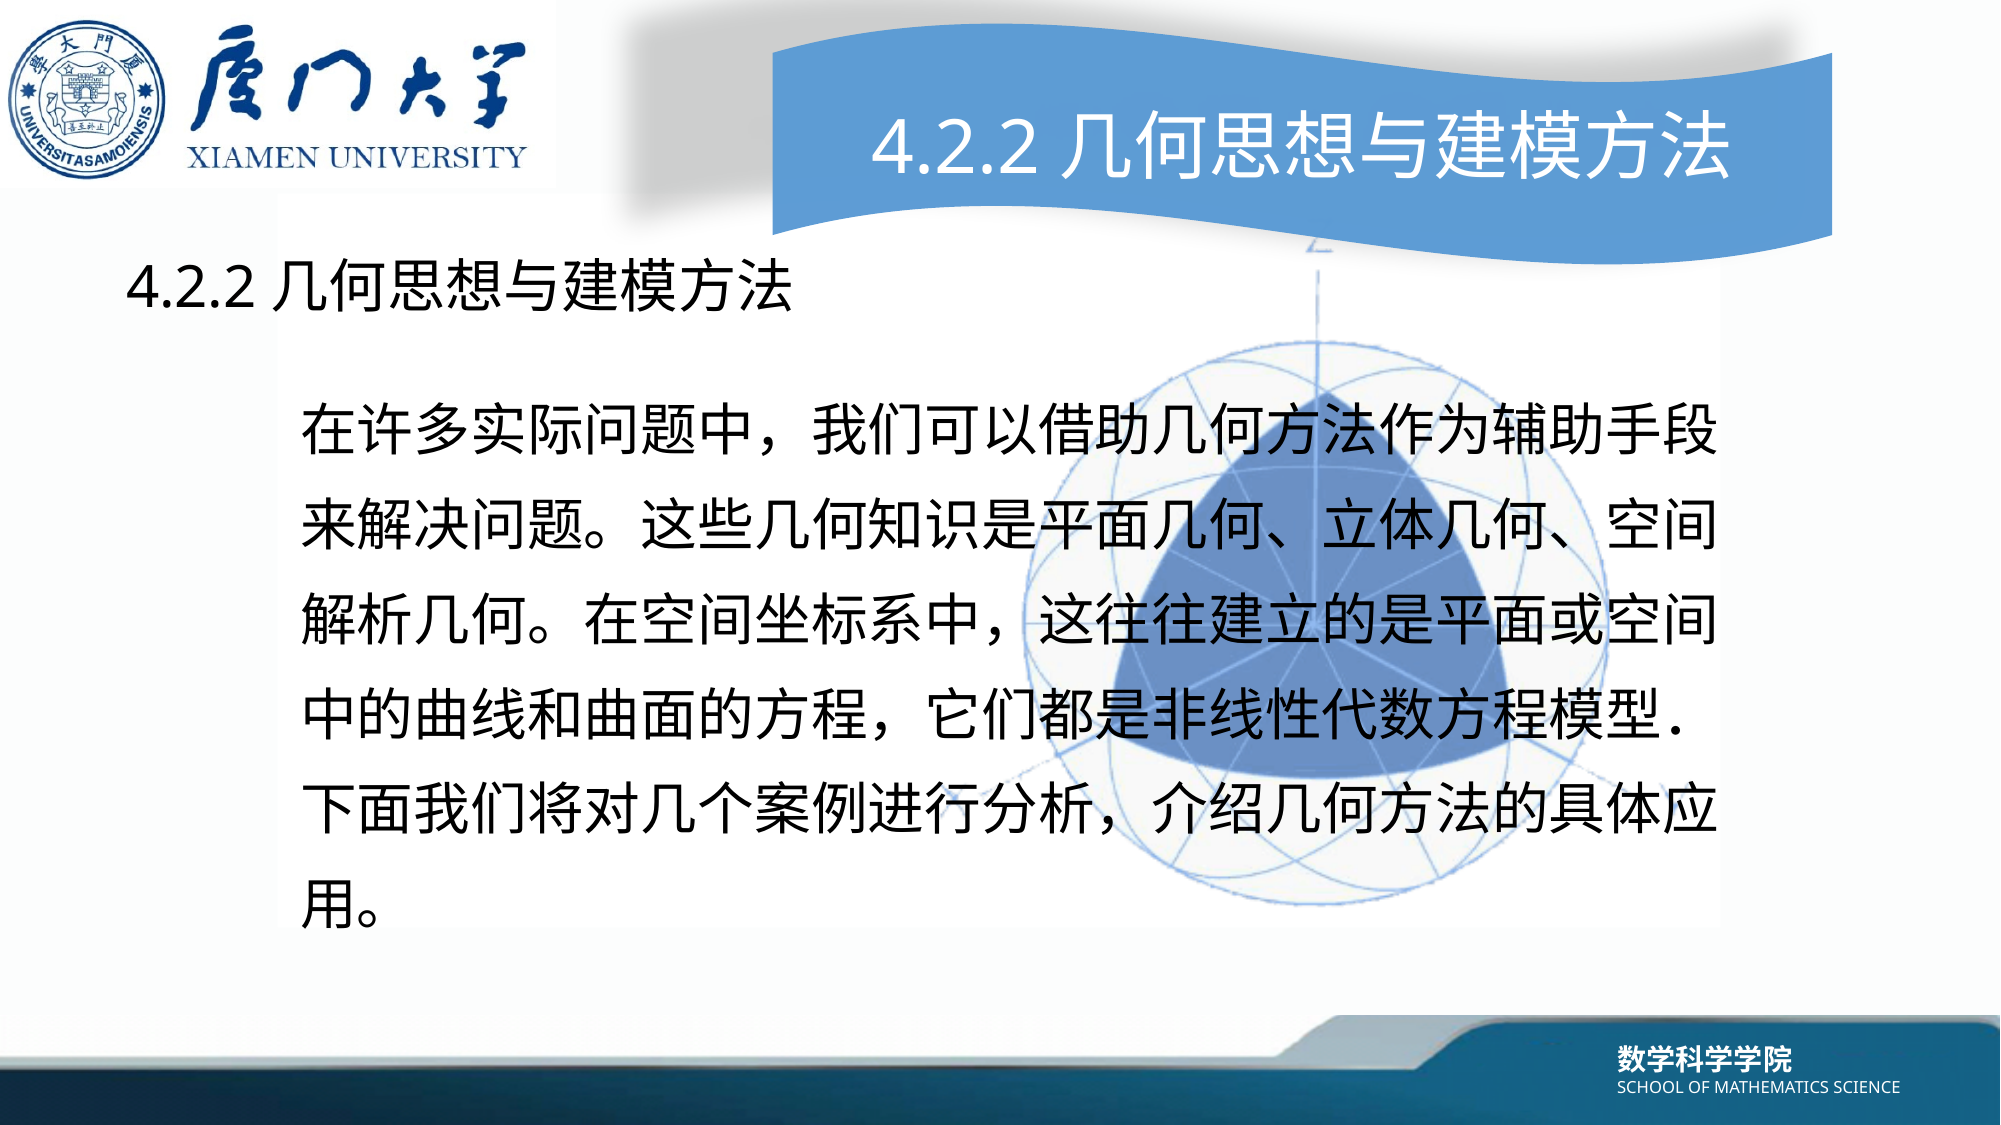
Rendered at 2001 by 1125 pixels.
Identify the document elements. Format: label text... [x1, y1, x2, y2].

picture [0, 0, 556, 188]
subtitle 在许多实际问题中，我们可以借助几何方法作为辅助手段来解决问题。这些几何知识是平面几何、立体几何、空间解析几何。在空间坐标系中，这往往建立的是平面或空间中的曲线和曲面的方程，它们都是非线性代数方程模型．下面我们将对几个案例进行分析，介绍几何方法的具体应用。 [285, 359, 1734, 947]
picture [0, 1015, 2000, 1125]
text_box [924, 544, 1075, 581]
title 4.2.2几何思想与建模方法 [111, 219, 1134, 328]
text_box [0, 0, 2000, 1015]
text_box 4.2.2几何思想与建模方法 [771, 22, 1834, 266]
